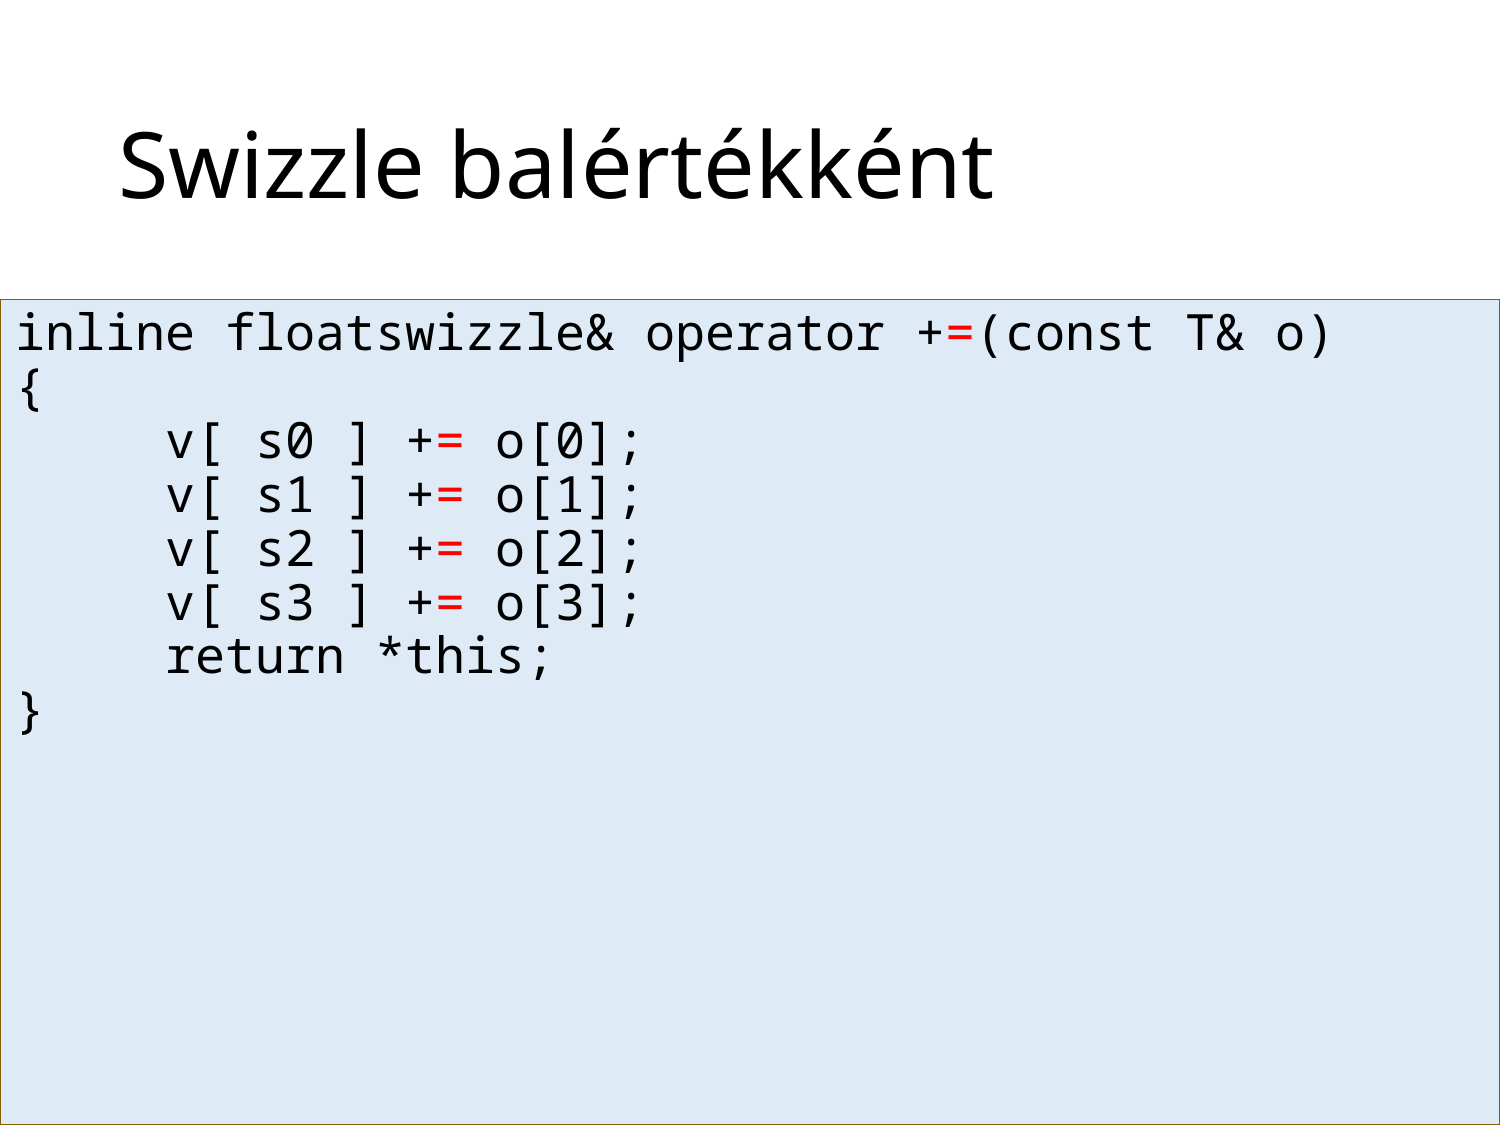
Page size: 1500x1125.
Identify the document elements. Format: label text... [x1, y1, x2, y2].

list inline floatswizzle& operator +=(const T& o) { v[ s0 ] += o[0]; v[ s1 ] += o[1]; v[ s2 ] += o[2]; v[ s3 ] += o[3]; return *this; } [0, 299, 1500, 1125]
title Swizzle balértékként [103, 59, 1397, 278]
